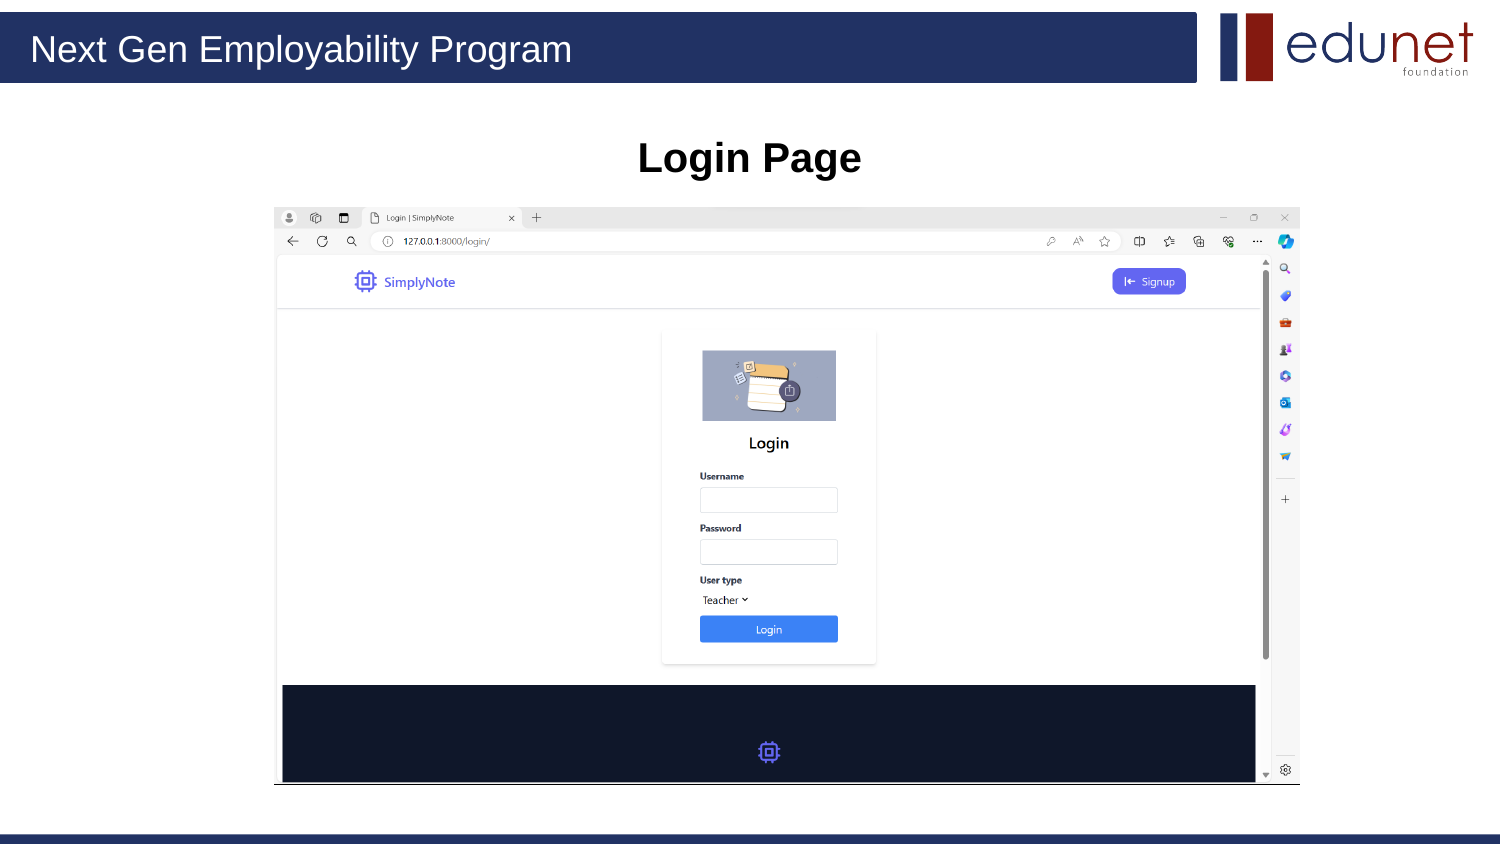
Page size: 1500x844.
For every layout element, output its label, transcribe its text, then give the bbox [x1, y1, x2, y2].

picture [273, 207, 1300, 785]
title Login Page [103, 104, 1397, 208]
picture [1279, 14, 1482, 83]
